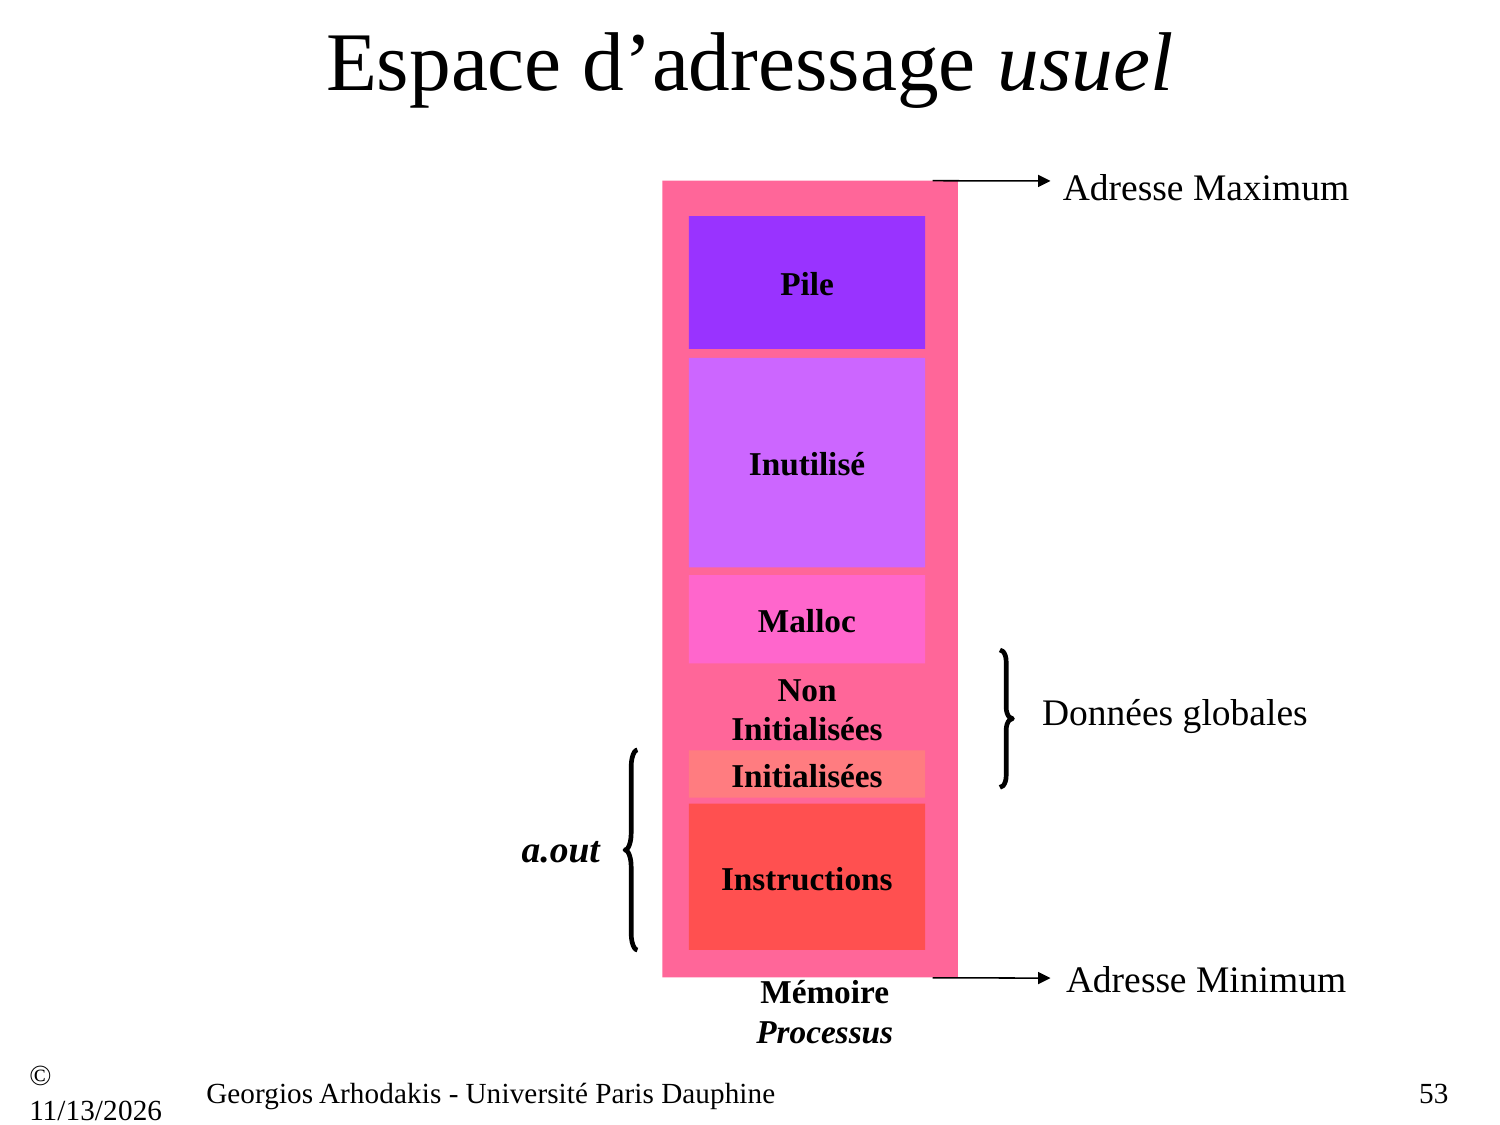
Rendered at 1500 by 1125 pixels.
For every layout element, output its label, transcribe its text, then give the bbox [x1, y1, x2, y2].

text_box Adresse Minimum [1062, 954, 1350, 1000]
text_box [999, 649, 1013, 788]
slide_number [29, 1056, 192, 1125]
text_box Mémoire Processus [737, 969, 913, 1050]
text_box Initialisées [688, 750, 926, 798]
text_box [932, 174, 1051, 188]
slide_number 53 [1298, 1074, 1449, 1110]
text_box [624, 749, 638, 951]
text_box [662, 180, 958, 978]
text_box a.out [462, 825, 600, 871]
title Espace d’adressage usuel [112, 0, 1388, 159]
text_box Données globales [1037, 687, 1313, 733]
text_box Pile [688, 216, 926, 349]
text_box Instructions [688, 803, 926, 950]
text_box Malloc [688, 575, 926, 664]
text_box Inutilisé [688, 357, 926, 568]
footer Georgios Arhodakis - Université Paris Dauphine [206, 1074, 1232, 1110]
text_box Adresse Maximum [1062, 162, 1350, 208]
text_box Non Initialisées [688, 670, 926, 745]
text_box [932, 971, 1051, 985]
